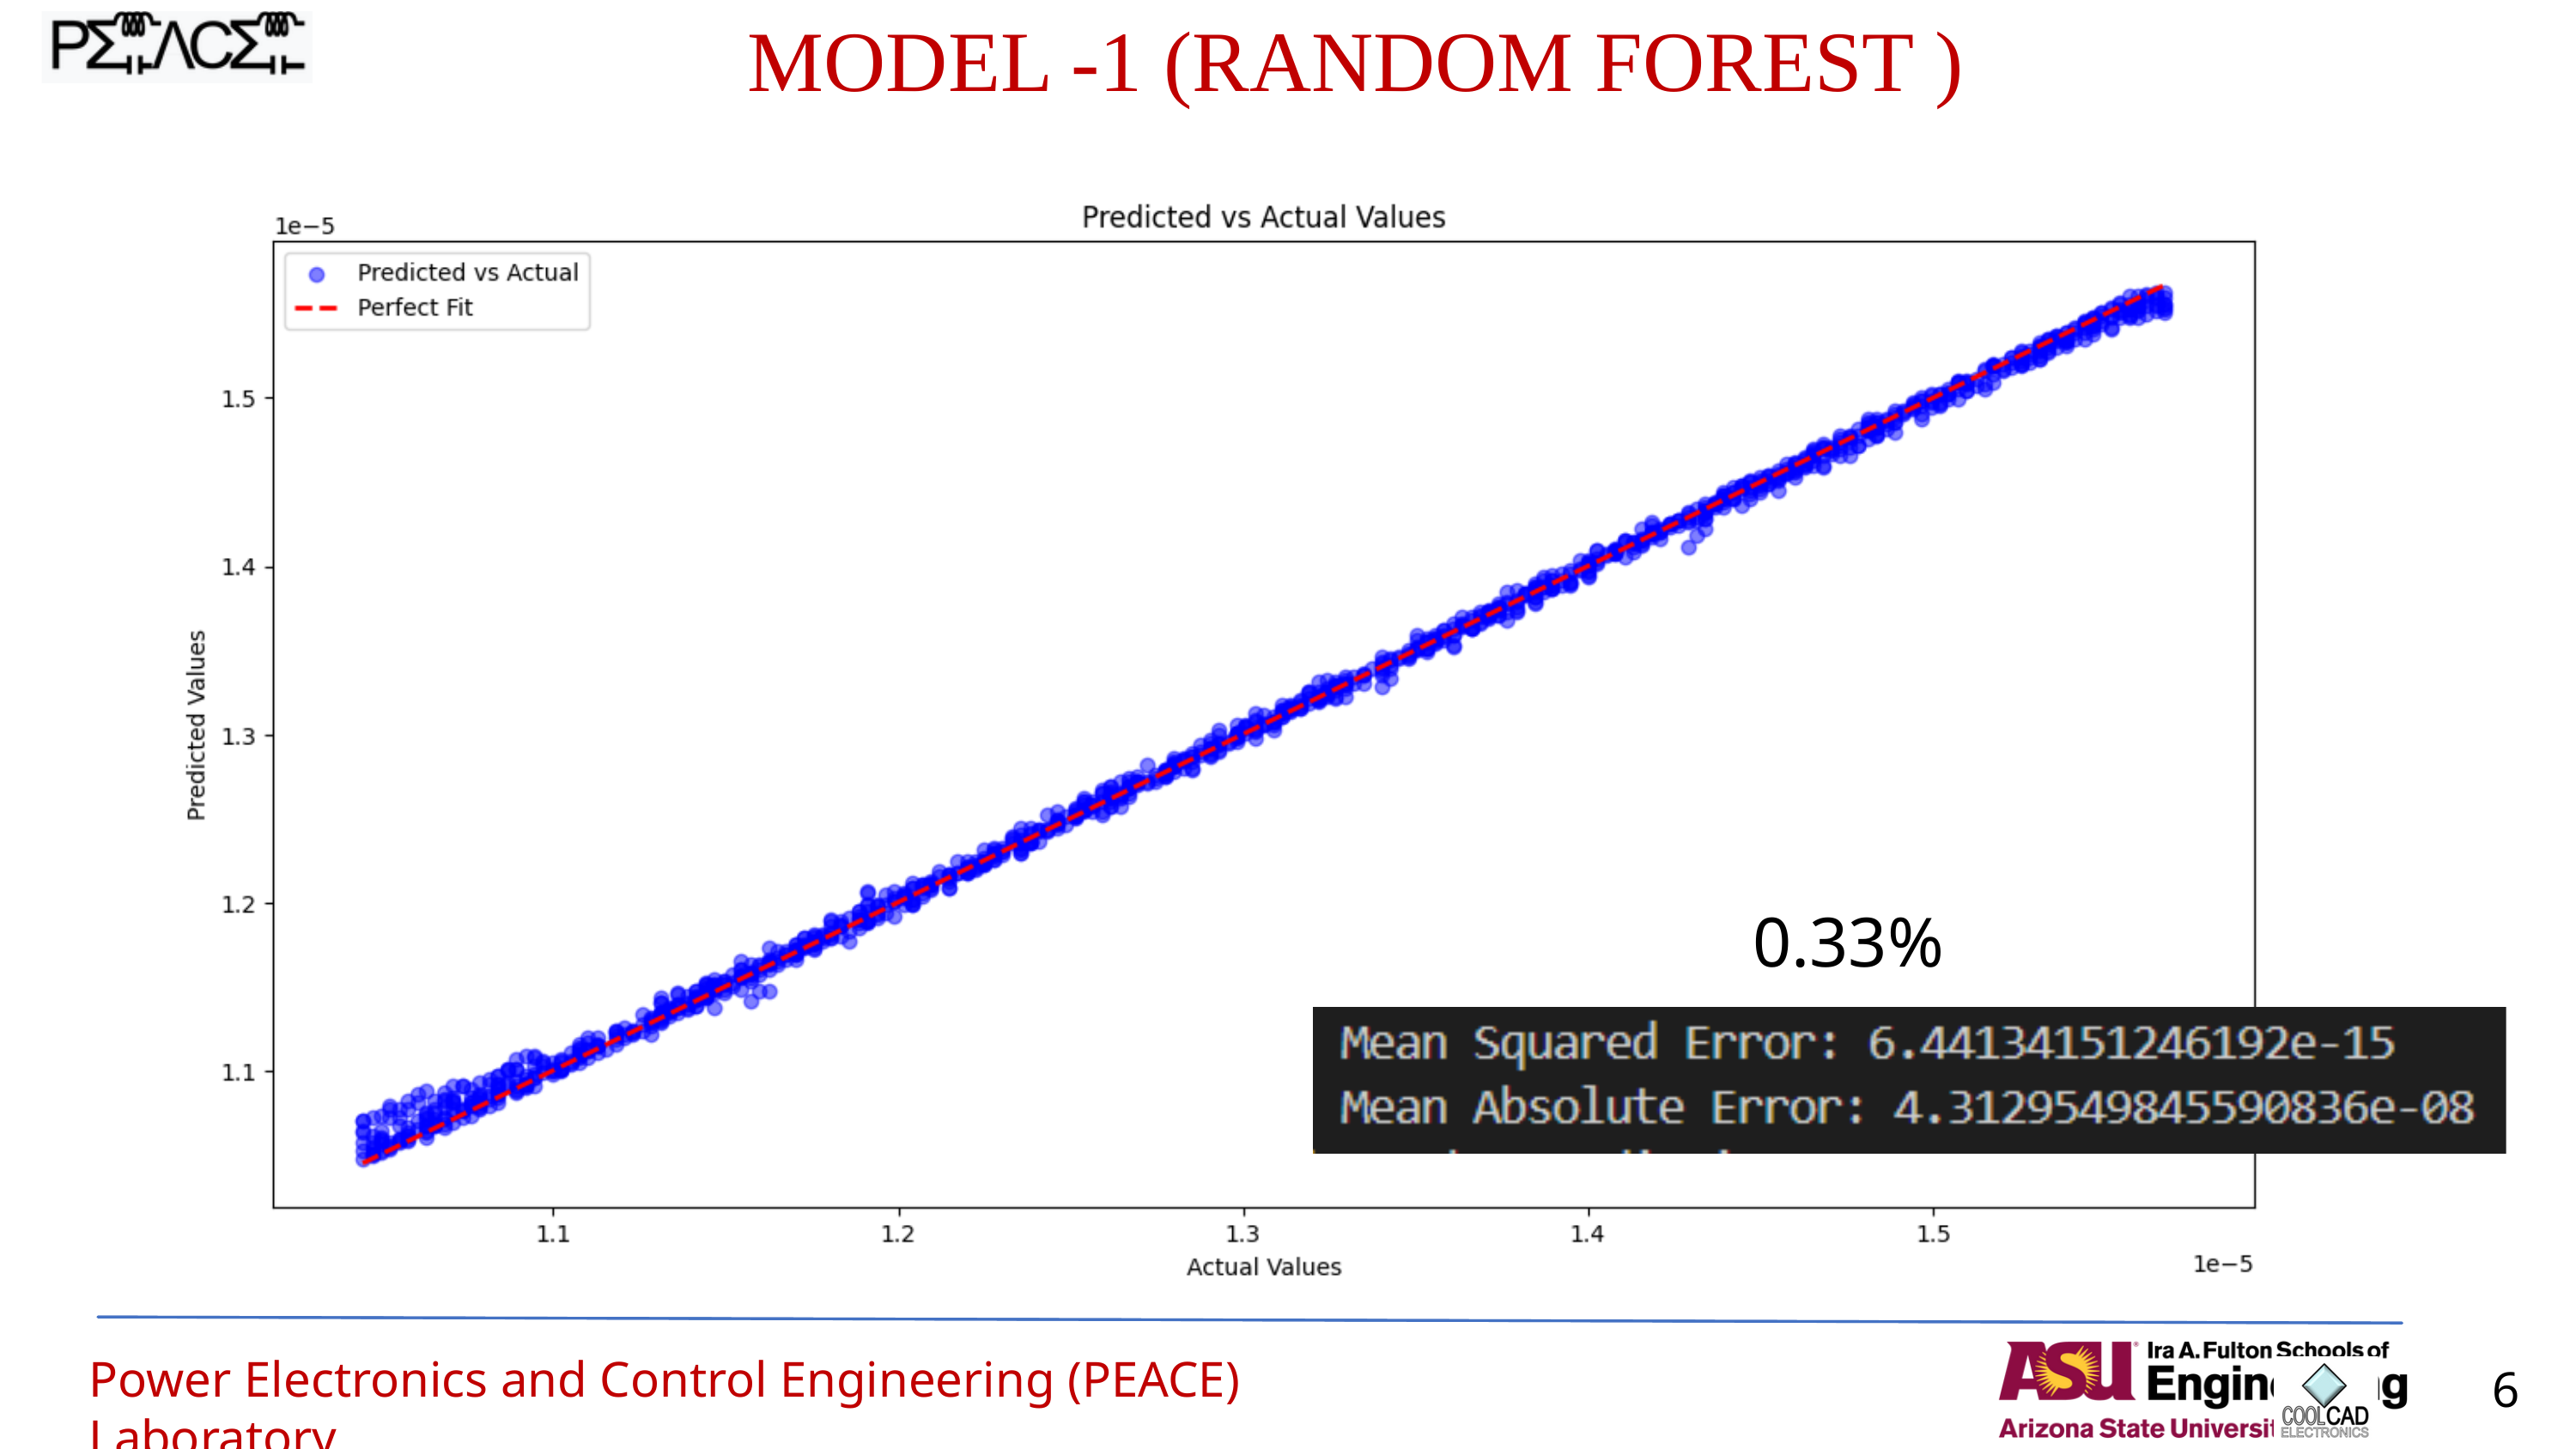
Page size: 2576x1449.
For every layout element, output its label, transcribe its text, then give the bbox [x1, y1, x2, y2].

text_box [165, 188, 2275, 1304]
text_box 6 [2463, 1359, 2549, 1417]
text_box [2274, 1356, 2379, 1445]
text_box 0.33% [1423, 885, 2275, 981]
text_box [1970, 1313, 2436, 1449]
text_box [1313, 1007, 2506, 1154]
text_box Power Electronics and Control Engineering (PEACE) Laboratory [88, 1349, 1473, 1449]
text_box [41, 11, 280, 84]
text_box MODEL -1 (RANDOM FOREST ) [280, 5, 2432, 109]
